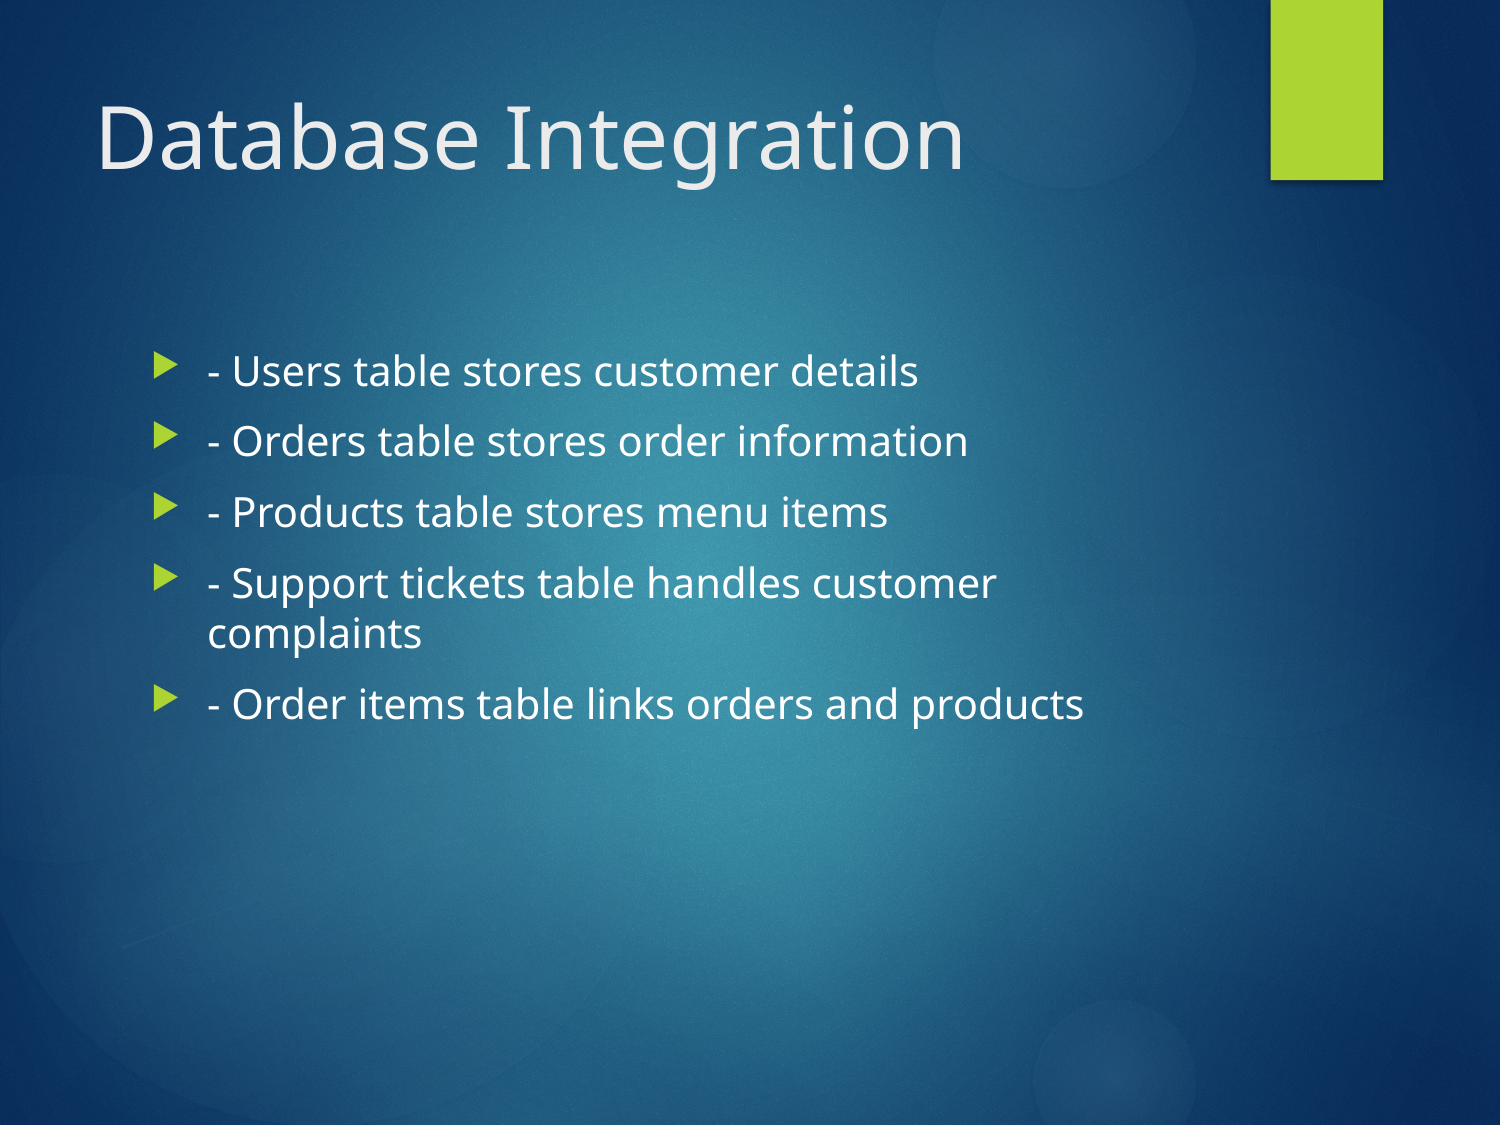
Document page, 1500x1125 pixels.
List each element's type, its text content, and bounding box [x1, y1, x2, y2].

list - Users table stores customer details - Orders table stores order information - Products table stores menu items - Support tickets table handles customer complaints - Order items table links orders and products [135, 336, 1237, 1025]
title Database Integration [79, 74, 1237, 304]
